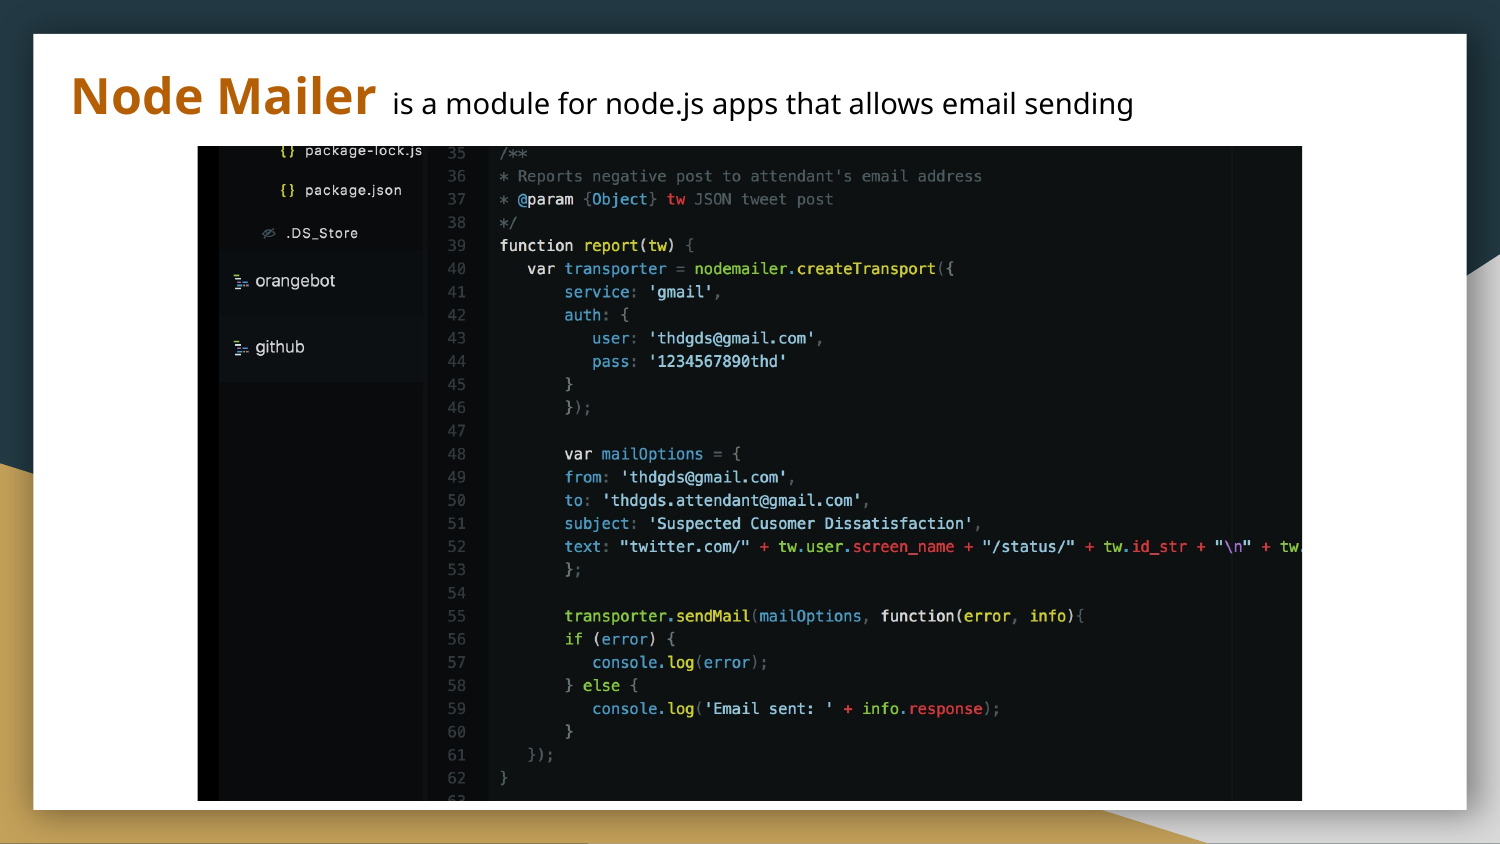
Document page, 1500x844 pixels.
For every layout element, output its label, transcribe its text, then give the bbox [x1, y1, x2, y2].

list Node Mailer is a module for node.js apps that allows email sending [55, 31, 1188, 147]
picture [197, 146, 1303, 802]
